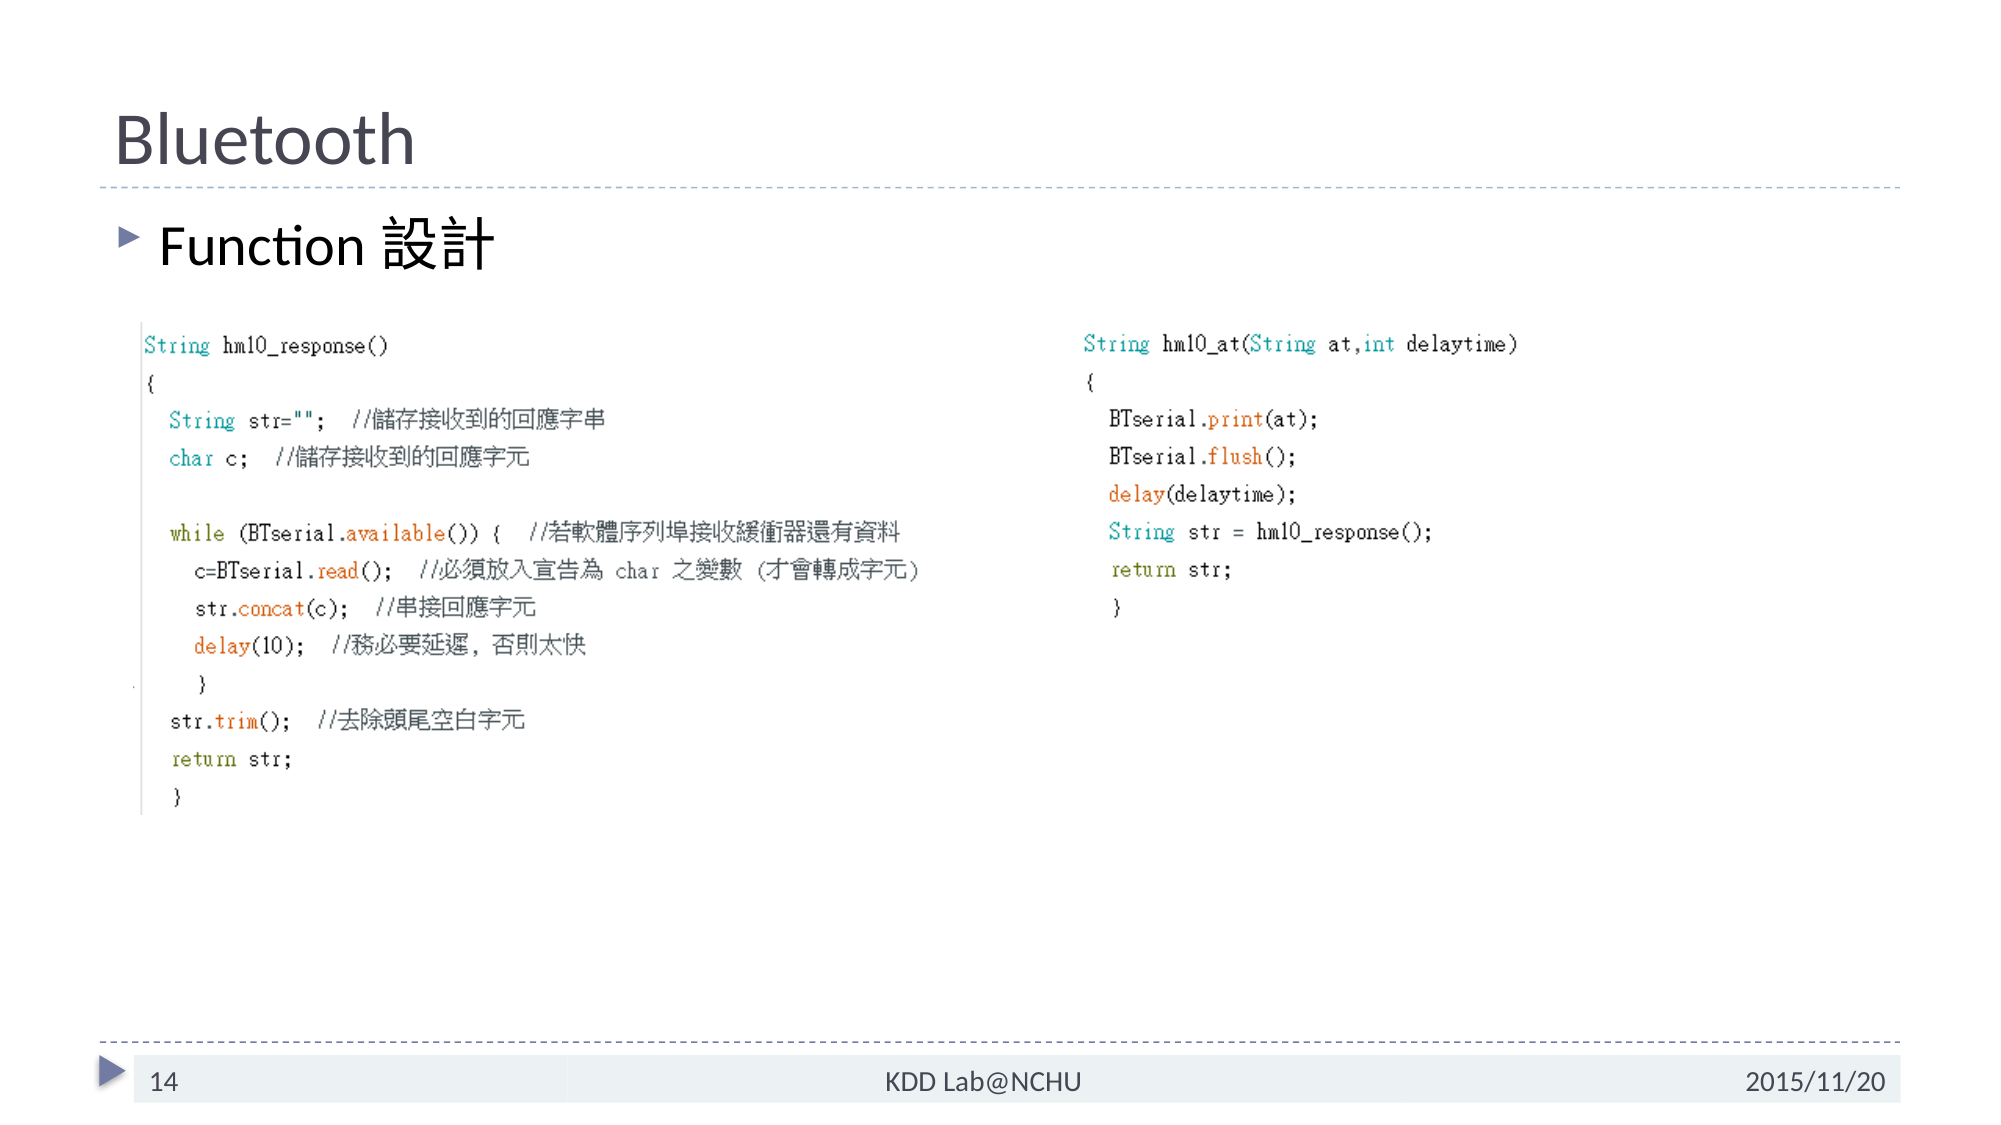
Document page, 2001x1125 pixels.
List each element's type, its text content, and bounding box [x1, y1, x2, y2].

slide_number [1401, 1055, 1901, 1103]
footer KDD Lab@NCHU [568, 1055, 1401, 1103]
list Function設計 [99, 200, 1900, 1010]
picture [133, 321, 947, 815]
title Bluetooth [99, 24, 1900, 188]
slide_number 14 [133, 1055, 568, 1103]
picture [1082, 325, 1535, 625]
